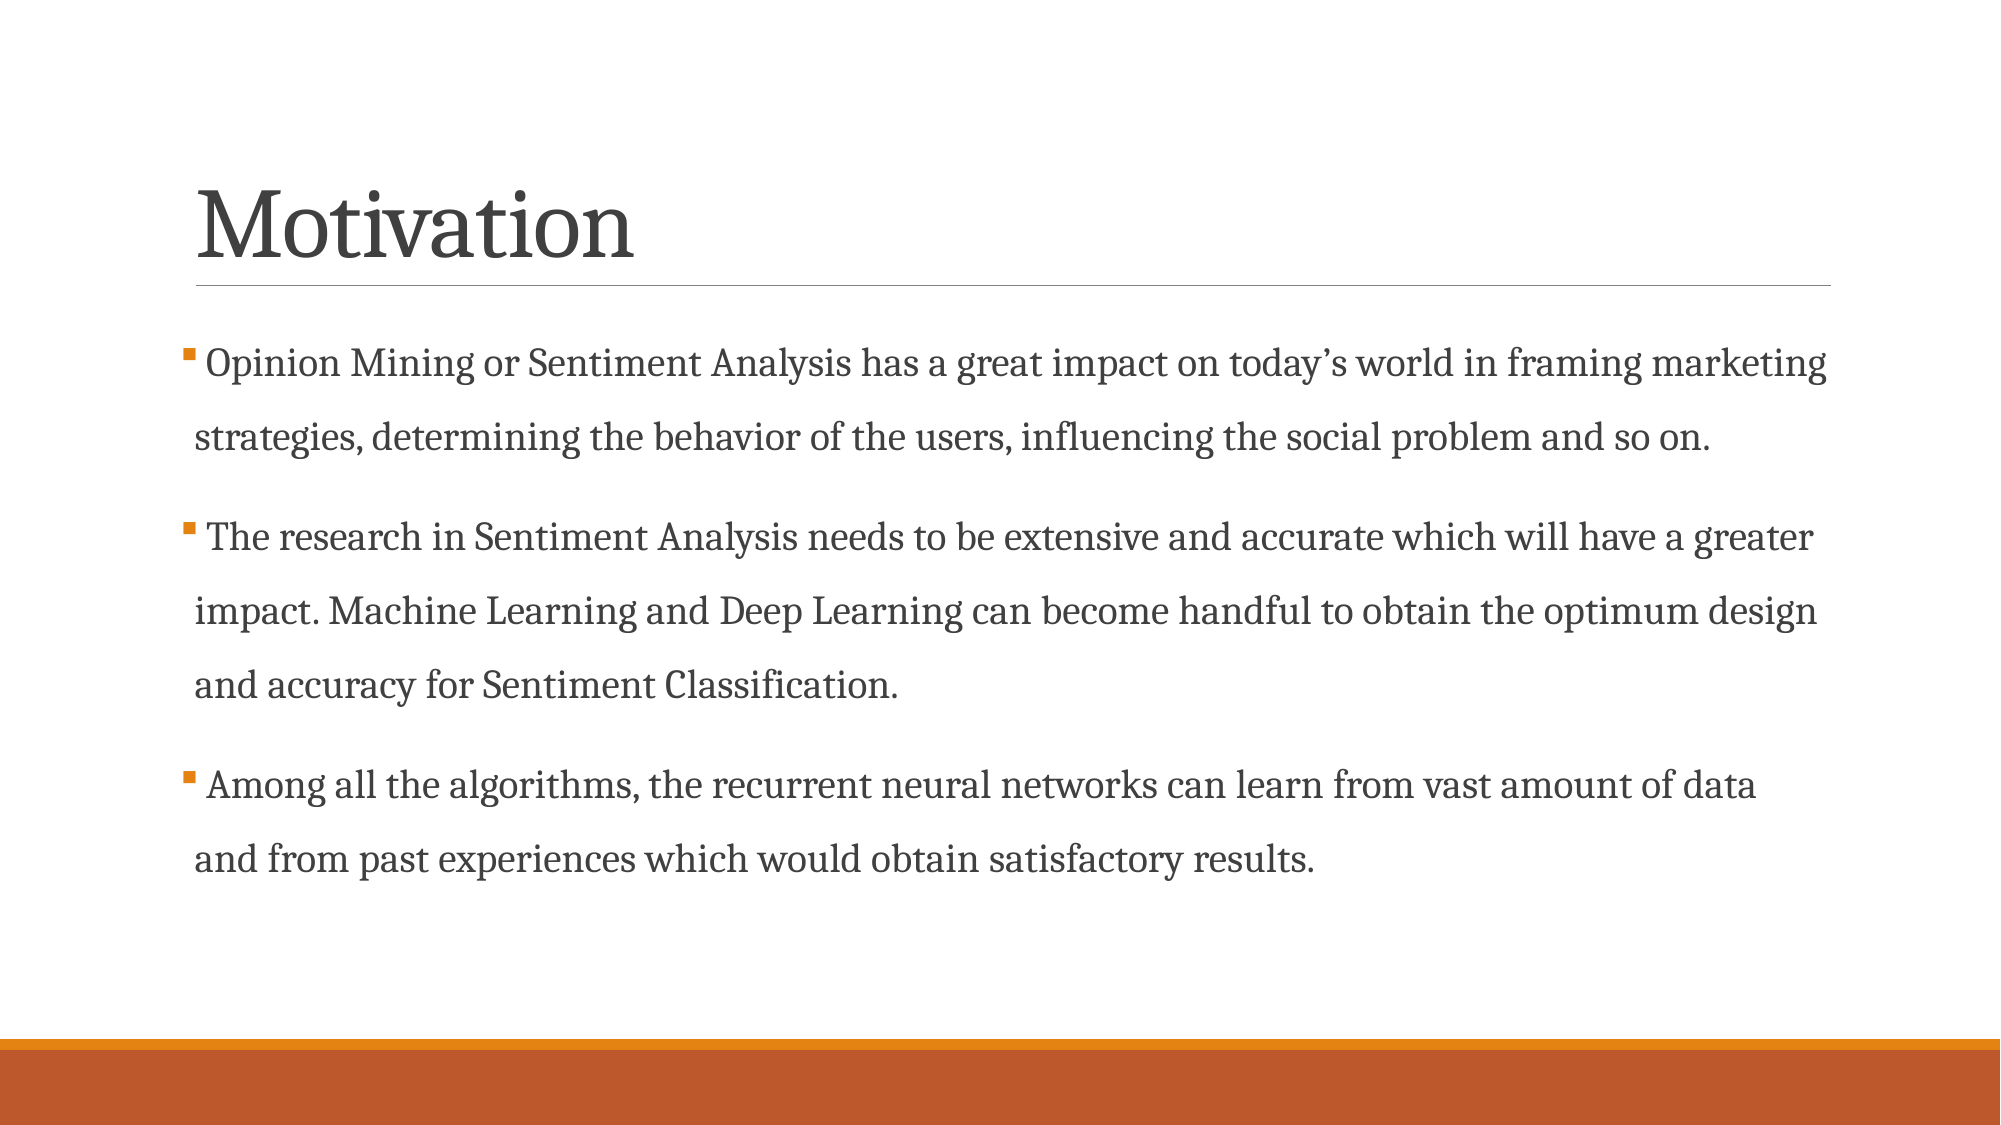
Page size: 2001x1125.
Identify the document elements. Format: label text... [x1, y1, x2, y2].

title Motivation [180, 47, 1830, 285]
list Opinion Mining or Sentiment Analysis has a great impact on today’s world in framing marketing strategies, determining the behavior of the users, influencing the social problem and so on. The research in Sentiment Analysis needs to be extensive and accurate which will have a greater impact. Machine Learning and Deep Learning can become handful to obtain the optimum design and accuracy for Sentiment Classification. Among all the algorithms, the recurrent neural networks can learn from vast amount of data and from past experiences which would obtain satisfactory results. [180, 302, 1830, 963]
